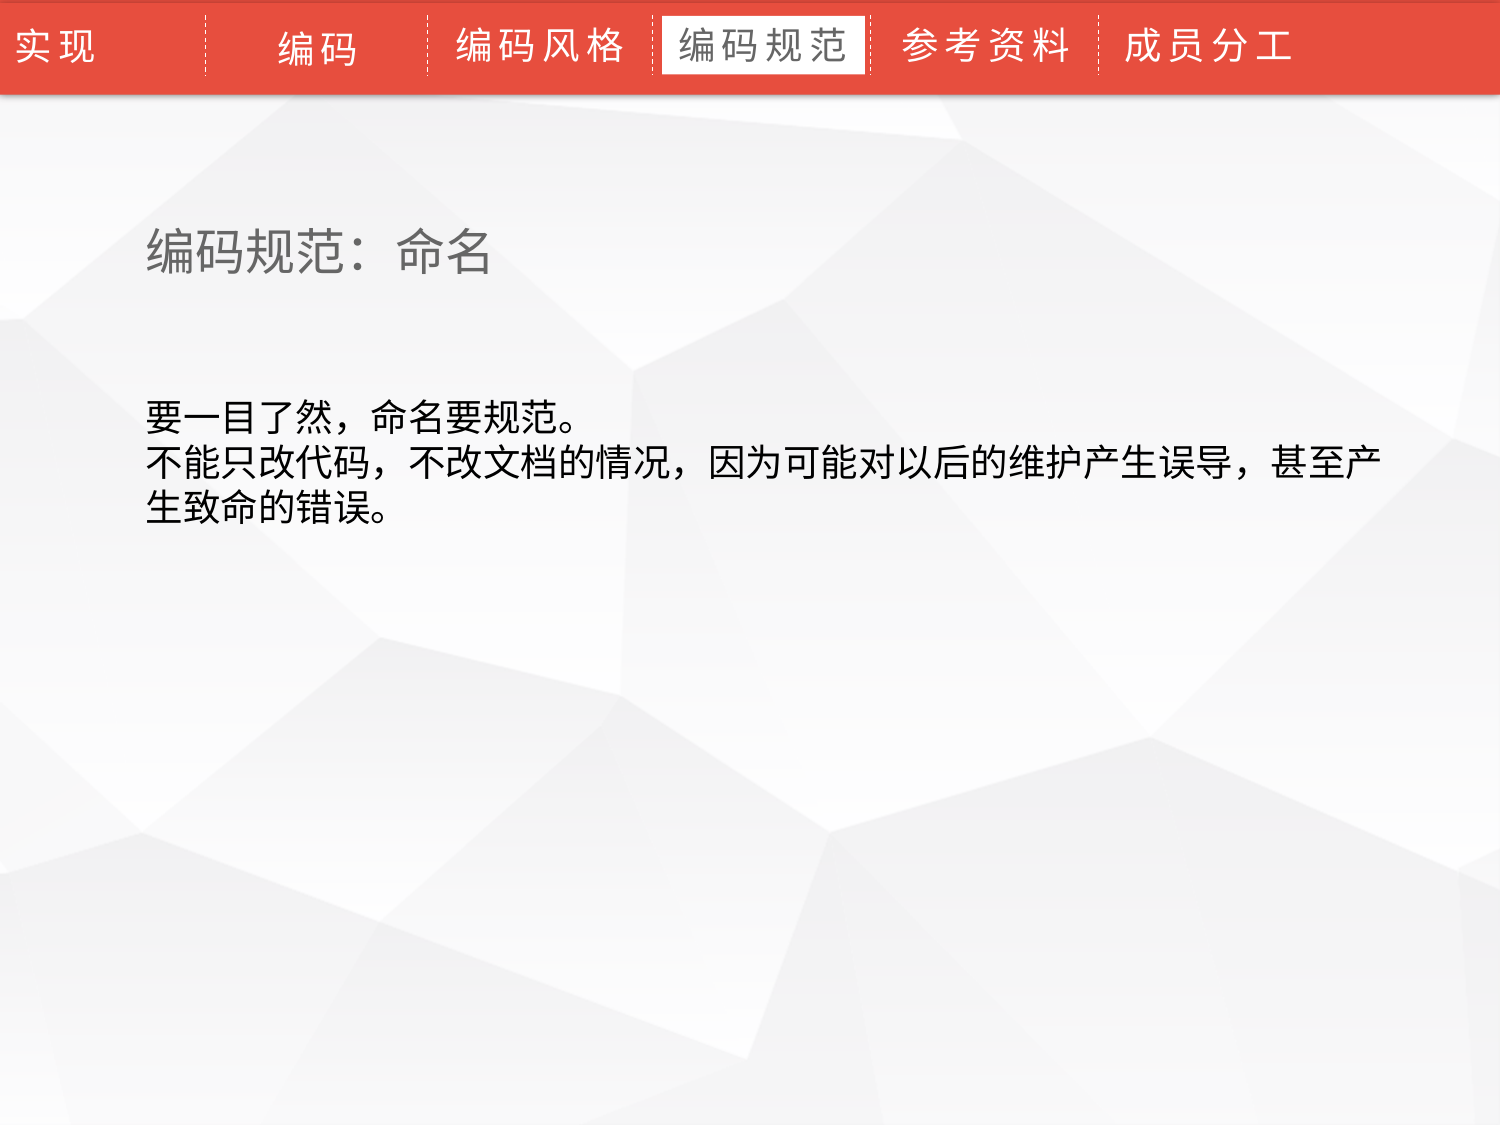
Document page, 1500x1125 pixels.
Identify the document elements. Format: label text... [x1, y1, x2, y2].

text_box 实现 [0, 15, 205, 76]
text_box 编码 [215, 18, 421, 79]
text_box 要一目了然，命名要规范。 不能只改代码，不改文档的情况，因为可能对以后的维护产生误导，甚至产生致命的错误。 [130, 386, 1409, 672]
text_box 参考资料 [886, 14, 1098, 75]
picture [0, 96, 1500, 1125]
text_box 编码规范：命名 [130, 213, 653, 289]
text_box 实现 [206, 15, 211, 76]
text_box [0, 2, 1500, 96]
text_box 成员分工 [1109, 14, 1322, 75]
text_box 编码规范 [871, 14, 876, 75]
text_box 编码风格 [440, 14, 652, 75]
text_box 编码规范 [663, 14, 870, 75]
